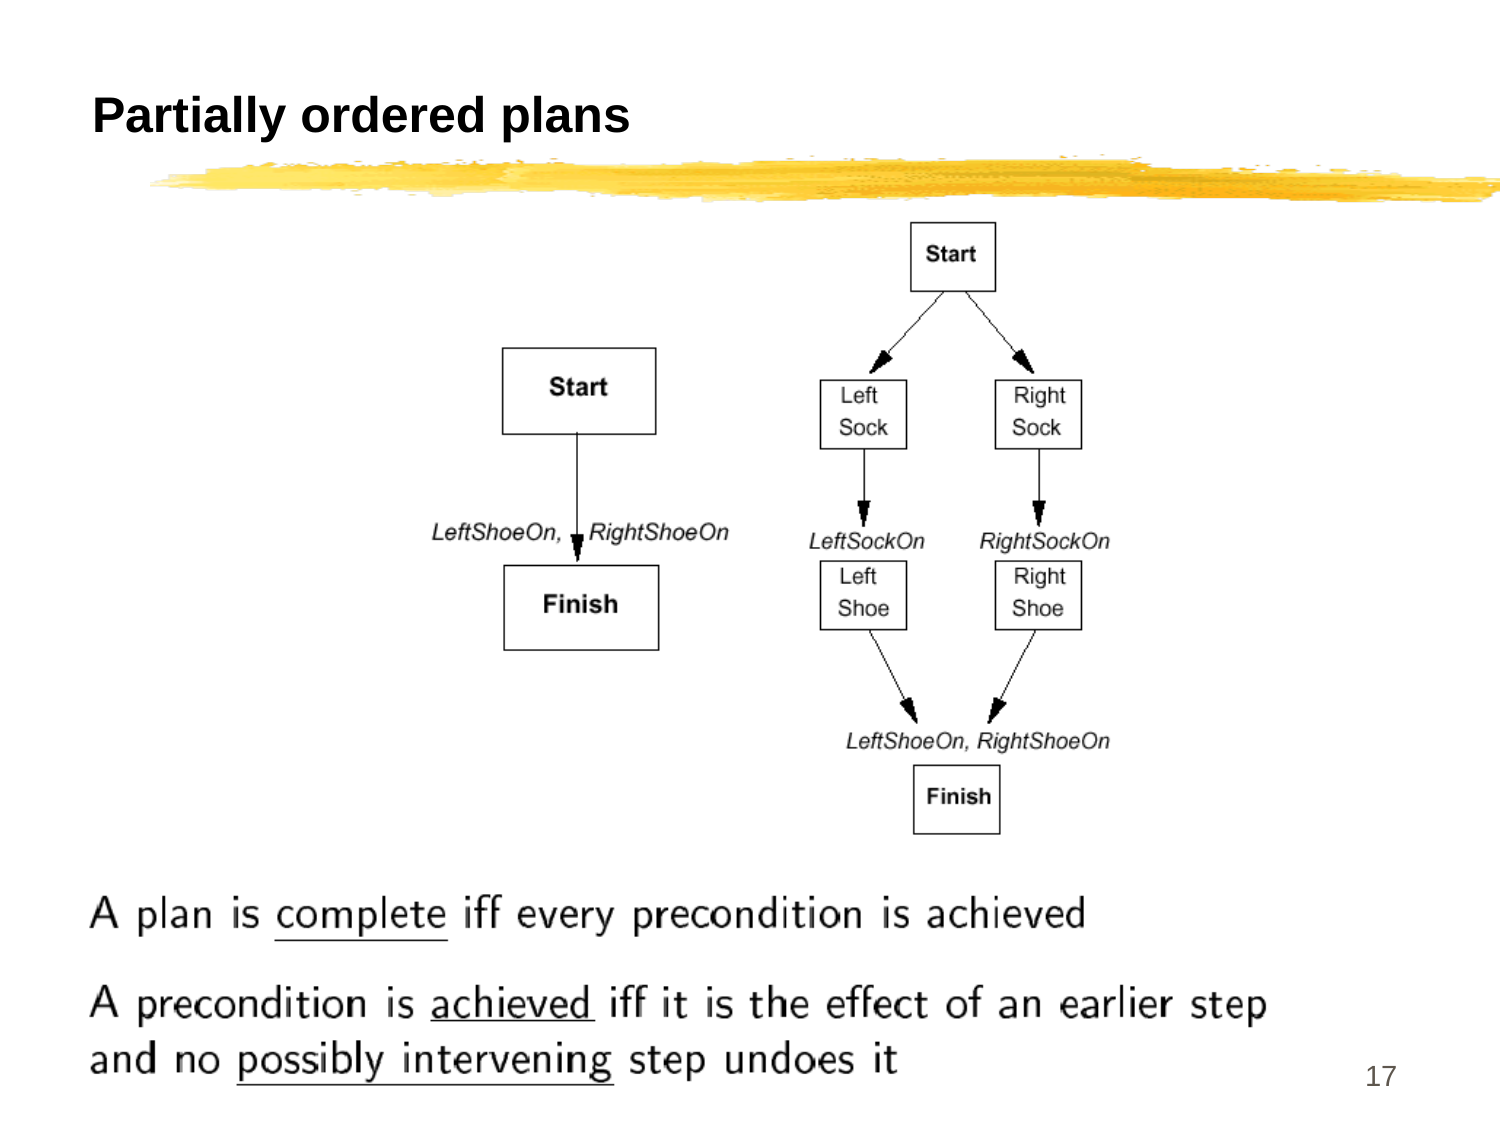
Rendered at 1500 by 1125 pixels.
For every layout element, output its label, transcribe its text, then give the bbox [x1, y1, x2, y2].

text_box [74, 212, 1288, 1093]
title Partially ordered plans [76, 37, 1415, 151]
slide_number 17 [1287, 1024, 1413, 1101]
picture [150, 149, 1500, 213]
